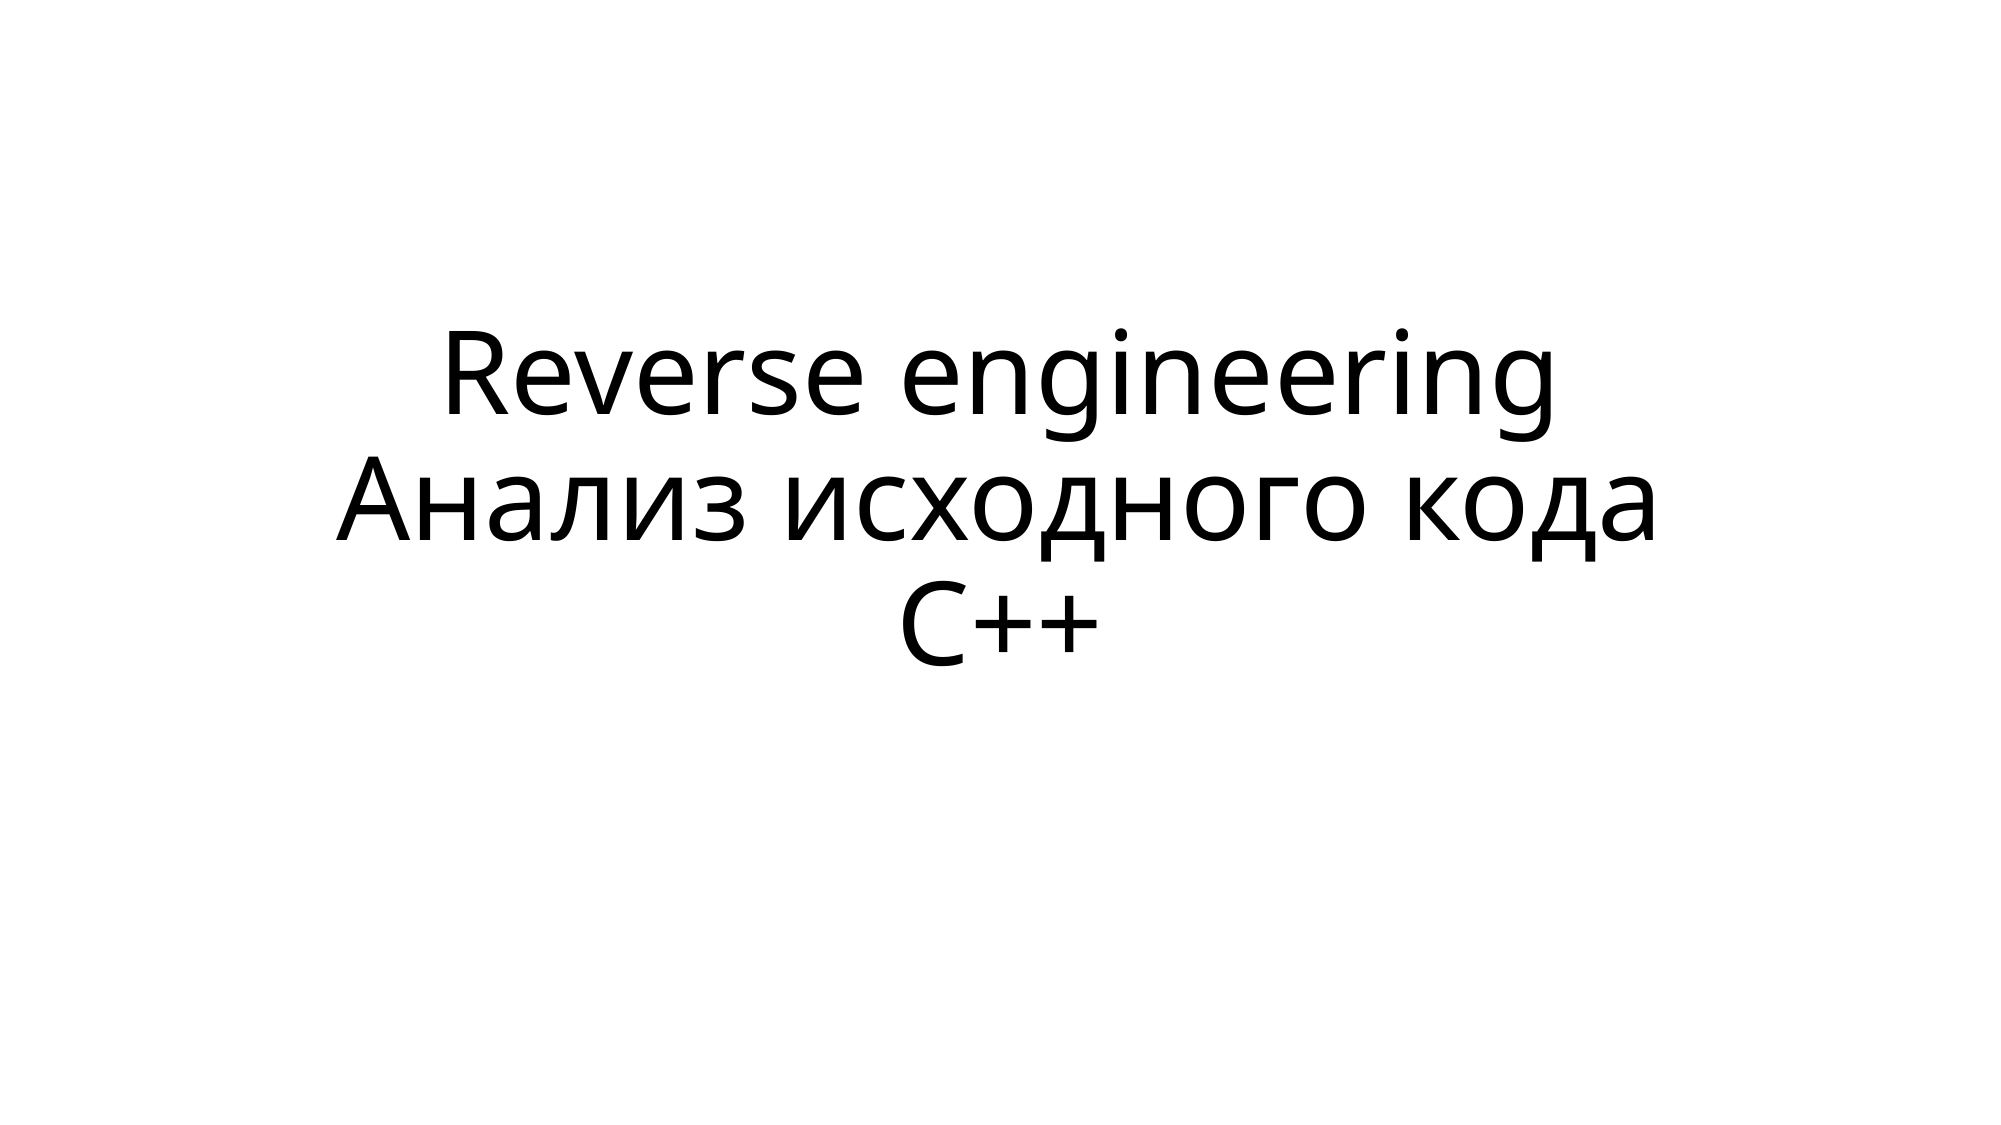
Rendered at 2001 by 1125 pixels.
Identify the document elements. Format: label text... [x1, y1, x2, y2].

title Reverse engineering Анализ исходного кода С++ [249, 306, 1750, 699]
